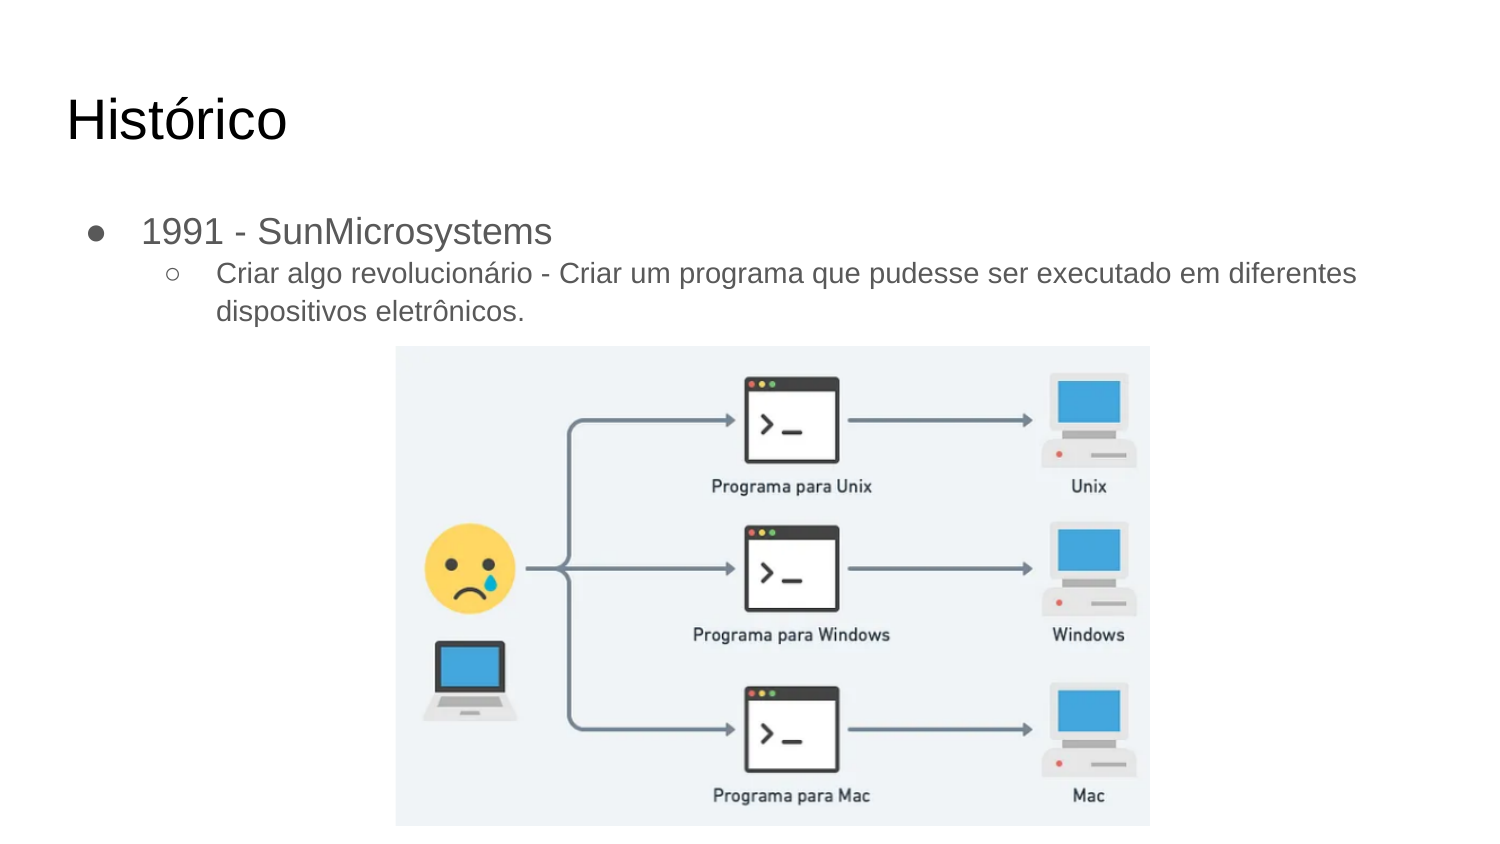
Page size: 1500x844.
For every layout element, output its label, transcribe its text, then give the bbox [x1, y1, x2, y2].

picture [388, 346, 1150, 827]
list 1991 - SunMicrosystems Criar algo revolucionário - Criar um programa que pudesse ser executado em diferentes dispositivos eletrônicos. [51, 189, 1449, 750]
title Histórico [51, 72, 1449, 167]
